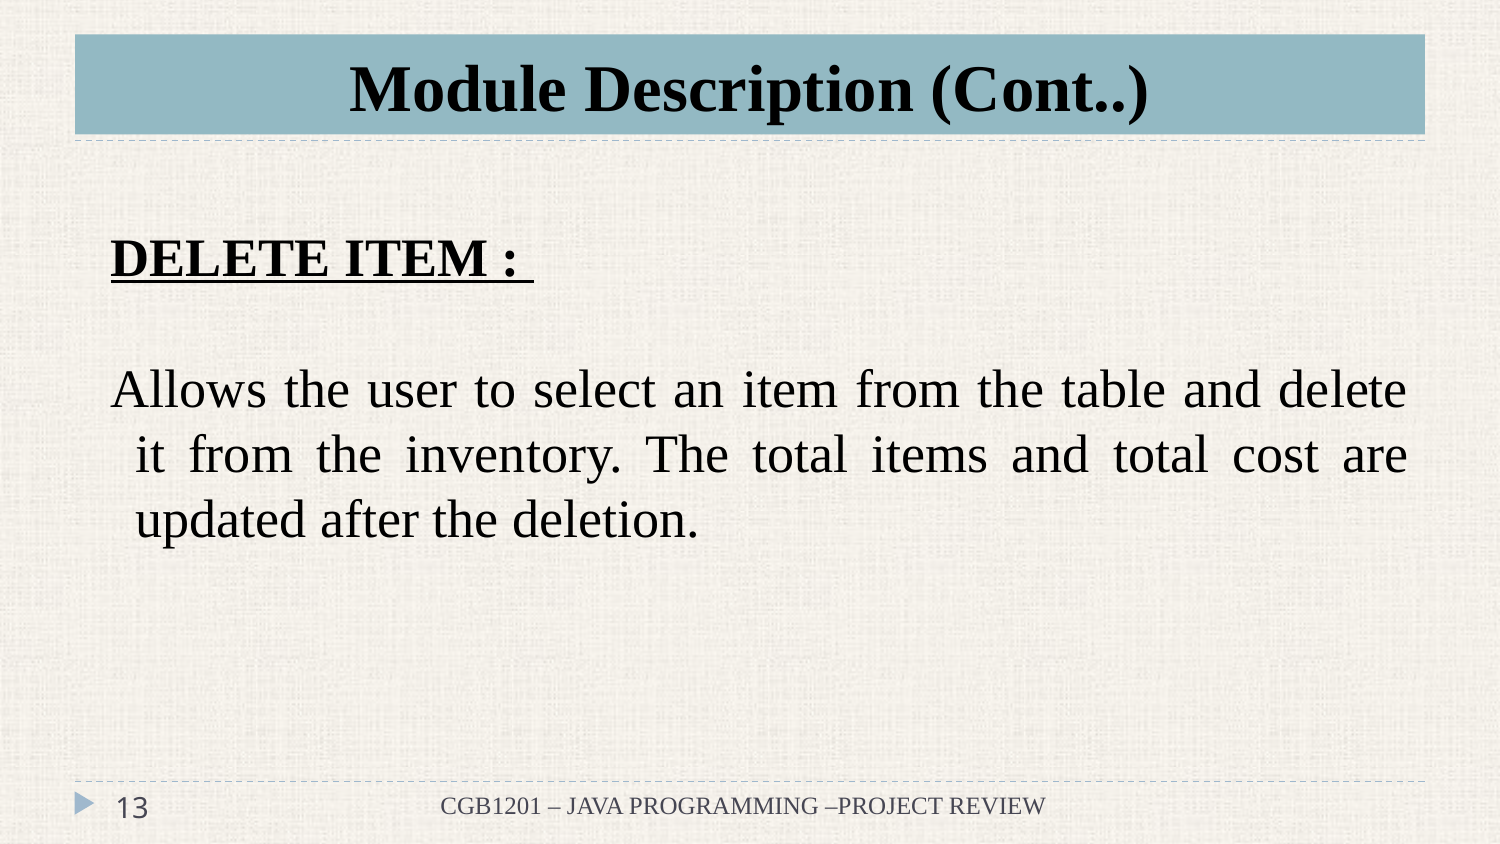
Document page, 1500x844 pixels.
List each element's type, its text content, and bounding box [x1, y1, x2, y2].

list DELETE ITEM : Allows the user to select an item from the table and delete it from the inventory. The total items and total cost are updated after the deletion. [75, 150, 1425, 758]
footer CGB1201 – JAVA PROGRAMMING –PROJECT REVIEW [425, 782, 1220, 827]
slide_number 13 [100, 782, 425, 827]
title Module Description (Cont..) [75, 34, 1425, 135]
